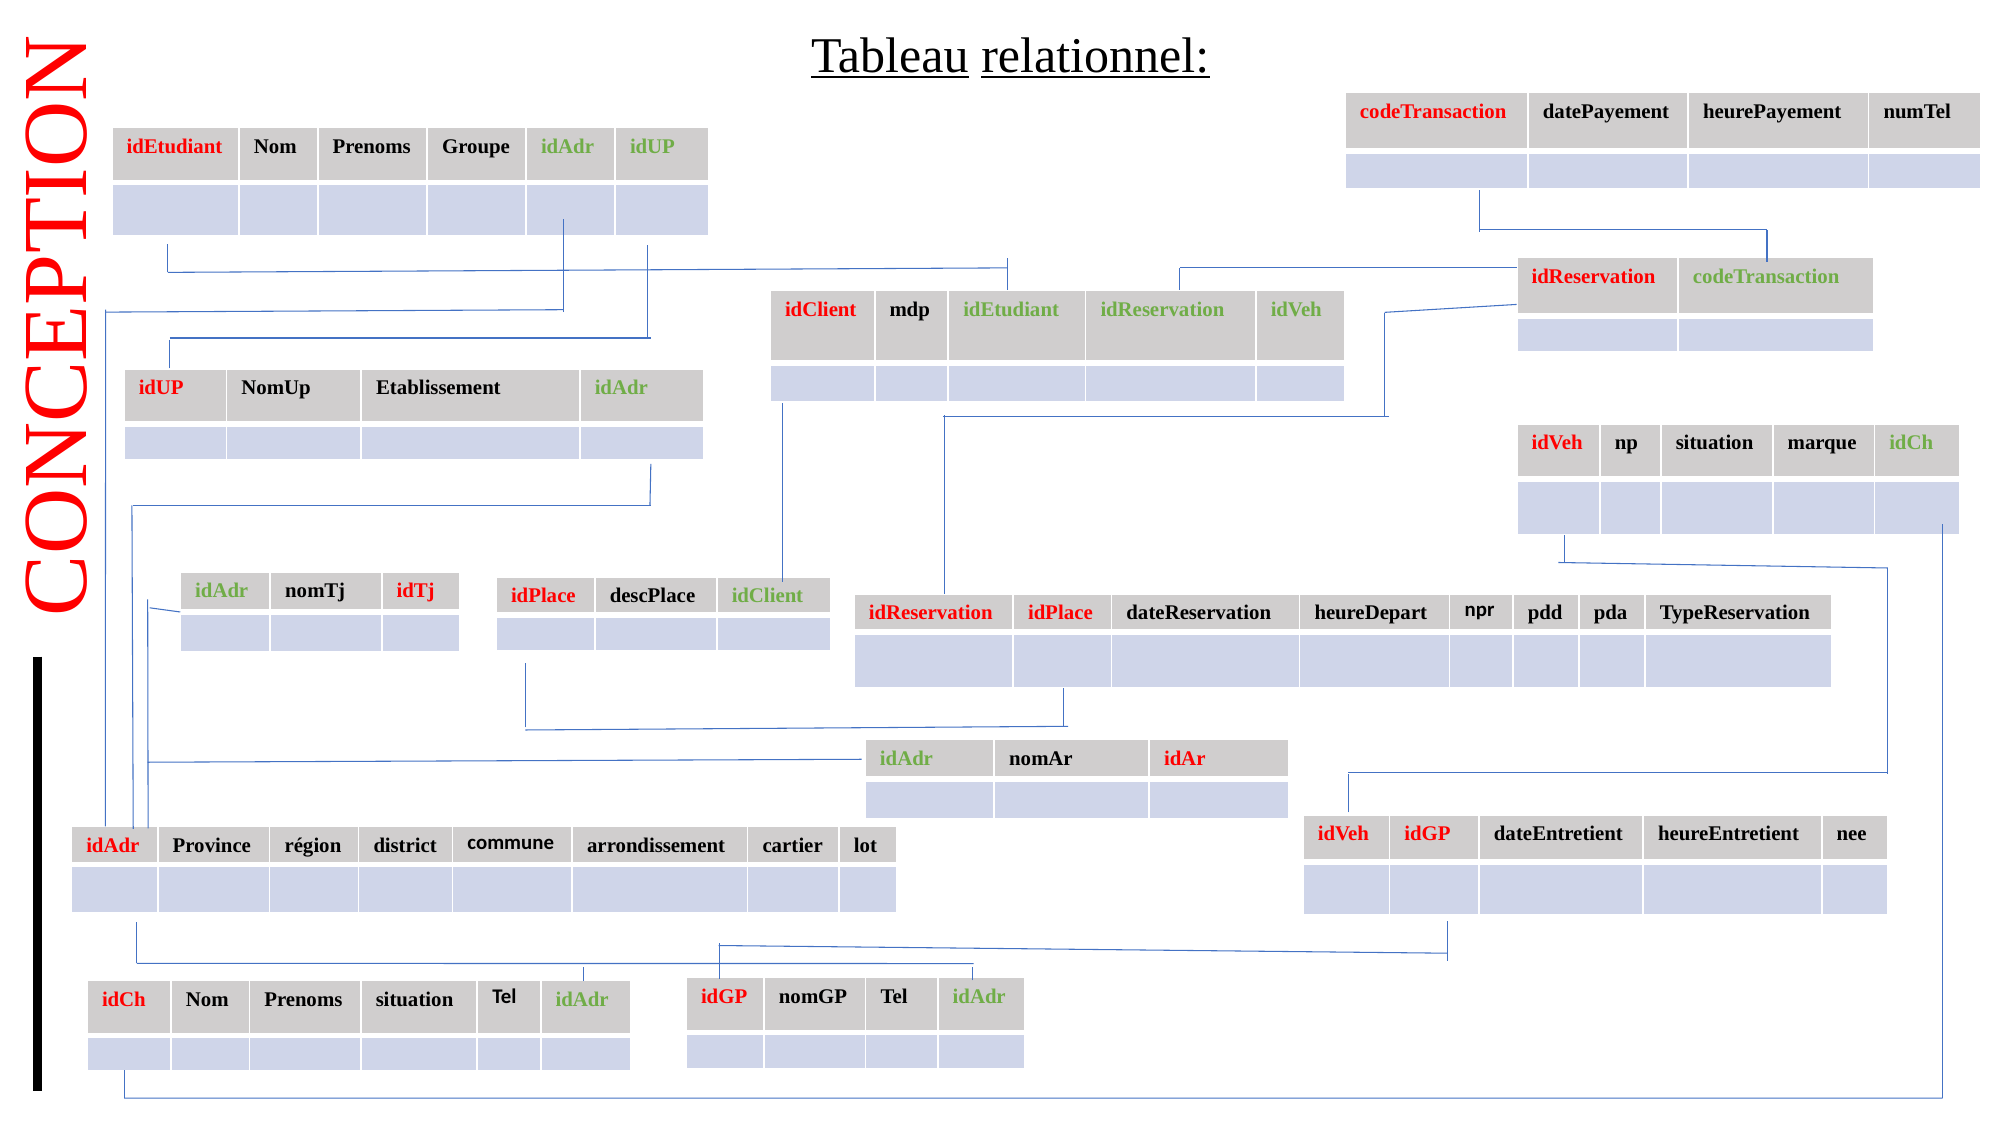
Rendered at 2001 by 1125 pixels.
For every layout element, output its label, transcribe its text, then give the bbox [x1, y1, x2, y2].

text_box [648, 267, 1007, 273]
table_header heureEntretient [1644, 816, 1821, 859]
table_cell [1689, 154, 1868, 188]
table_header nee [1823, 816, 1887, 859]
table_cell [125, 427, 226, 459]
table_header descPlace [596, 578, 716, 612]
table_header Etablissement [362, 370, 579, 421]
table_cell [771, 366, 874, 401]
table_cell [453, 867, 571, 912]
table_cell [1257, 366, 1344, 401]
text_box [718, 945, 1447, 954]
table_header idAdr [72, 827, 157, 862]
table_cell [1514, 635, 1578, 687]
table_header idTj [383, 573, 459, 609]
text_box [564, 267, 647, 273]
table_header région [270, 827, 358, 862]
table_cell [1480, 865, 1642, 914]
table_header idReservation [855, 595, 1012, 629]
table_cell [573, 867, 747, 912]
table_header heureDepart [1300, 595, 1449, 629]
table_cell [72, 867, 157, 912]
table_cell [428, 185, 525, 235]
table_header lot [840, 827, 896, 862]
footer CONCEPTION [36, 0, 64, 667]
table_cell [497, 618, 594, 650]
table_header Tel [478, 981, 540, 1033]
table_header Province [159, 827, 269, 862]
table_cell [1450, 635, 1512, 687]
table_cell [527, 185, 614, 235]
table_cell [616, 185, 708, 235]
table_cell [1518, 319, 1677, 351]
table_cell [876, 366, 947, 401]
table_header codeTransaction [1679, 258, 1873, 313]
table_cell [1304, 865, 1389, 914]
table_cell [250, 1038, 360, 1070]
table_header district [359, 827, 452, 862]
table_header np [1601, 425, 1660, 476]
table_cell [1150, 782, 1288, 818]
table_cell [1014, 635, 1111, 687]
table_cell [1390, 865, 1478, 914]
table_header situation [362, 981, 476, 1033]
table_cell [88, 1038, 170, 1070]
table_cell [1086, 366, 1255, 401]
table_header idAr [1150, 740, 1288, 776]
table_header idAdr [181, 573, 269, 609]
table_header Prenoms [250, 981, 360, 1033]
table_header idAdr [542, 981, 630, 1033]
table_cell [359, 867, 452, 912]
table_header idVeh [1518, 425, 1599, 476]
table_header idReservation [1518, 258, 1677, 313]
table_header datePayement [1529, 93, 1687, 148]
table_header commune [453, 827, 571, 862]
table_header idAdr [527, 128, 614, 180]
table_cell [687, 1035, 763, 1068]
table_header numTel [1869, 93, 1980, 148]
table_header marque [1774, 425, 1874, 476]
table_cell [362, 1038, 476, 1070]
table_cell [1580, 635, 1644, 687]
table_header idClient [771, 291, 874, 360]
table_header Prenoms [319, 128, 426, 180]
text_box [168, 267, 563, 273]
table_header cartier [748, 827, 838, 862]
table_header Nom [172, 981, 249, 1033]
table_cell [240, 185, 317, 235]
table_cell [1774, 482, 1874, 534]
table_cell [1869, 154, 1980, 188]
table_header idAdr [581, 370, 703, 421]
table_cell [866, 1035, 937, 1068]
table_cell [271, 615, 381, 651]
table_header pdd [1514, 595, 1578, 629]
table_cell [1346, 154, 1527, 188]
table_cell [1679, 319, 1873, 351]
table_cell [172, 1038, 249, 1070]
table_header idPlace [1014, 595, 1111, 629]
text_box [1384, 309, 1517, 313]
table_cell [949, 366, 1085, 401]
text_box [149, 607, 181, 612]
table_header Tel [866, 978, 937, 1030]
text_box Tableau relationnel: [796, 15, 1271, 90]
table_cell [1823, 865, 1887, 914]
table_cell [995, 782, 1148, 818]
table_cell [596, 618, 716, 650]
table_cell [765, 1035, 865, 1068]
table_header nomGP [765, 978, 865, 1030]
table_header idEtudiant [949, 291, 1085, 360]
table_header dateReservation [1112, 595, 1299, 629]
table_header NomUp [227, 370, 360, 421]
table_cell [1662, 482, 1772, 534]
table_header idAdr [866, 740, 993, 776]
table_cell [1529, 154, 1687, 188]
table_header idReservation [1086, 291, 1255, 360]
table_header nomTj [271, 573, 381, 609]
table_cell [181, 615, 269, 651]
table_header idUP [616, 128, 708, 180]
table_cell [270, 867, 358, 912]
table_cell [1875, 482, 1959, 534]
table_header idAdr [939, 978, 1024, 1030]
table_cell [866, 782, 993, 818]
table_header idVeh [1304, 816, 1389, 859]
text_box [149, 759, 862, 763]
table_cell [1300, 635, 1449, 687]
table_cell [478, 1038, 540, 1070]
table_cell [542, 1038, 630, 1070]
table_header nomAr [995, 740, 1148, 776]
table_cell [1112, 635, 1299, 687]
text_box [106, 309, 564, 313]
table_header mdp [876, 291, 947, 360]
table_cell [1646, 635, 1831, 687]
table_header idGP [687, 978, 763, 1030]
table_header idCh [1875, 425, 1959, 476]
table_cell [581, 427, 703, 459]
table_header idPlace [497, 578, 594, 612]
table_header pda [1580, 595, 1644, 629]
table_header TypeReservation [1646, 595, 1831, 629]
table_cell [840, 867, 896, 912]
table_header idCh [88, 981, 170, 1033]
table_cell [319, 185, 426, 235]
table_cell [362, 427, 579, 459]
table_cell [855, 635, 1012, 687]
table_header idEtudiant [113, 128, 238, 180]
table_cell [1518, 482, 1599, 534]
table_header Nom [240, 128, 317, 180]
table_header idVeh [1257, 291, 1344, 360]
table_cell [227, 427, 360, 459]
table_cell [383, 615, 459, 651]
table_header Groupe [428, 128, 525, 180]
table_cell [1601, 482, 1660, 534]
table_cell [159, 867, 269, 912]
table_cell [1644, 865, 1821, 914]
table_header idGP [1390, 816, 1478, 859]
table_header dateEntretient [1480, 816, 1642, 859]
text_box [1558, 562, 1888, 568]
table_cell [748, 867, 838, 912]
table_header codeTransaction [1346, 93, 1527, 148]
table_header idClient [718, 578, 830, 612]
table_cell [113, 185, 238, 235]
table_cell [718, 618, 830, 650]
table_header npr [1450, 595, 1512, 629]
table_header situation [1662, 425, 1772, 476]
table_header idUP [125, 370, 226, 421]
table_cell [939, 1035, 1024, 1068]
table_header arrondissement [573, 827, 747, 862]
table_header heurePayement [1689, 93, 1868, 148]
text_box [525, 726, 1069, 730]
